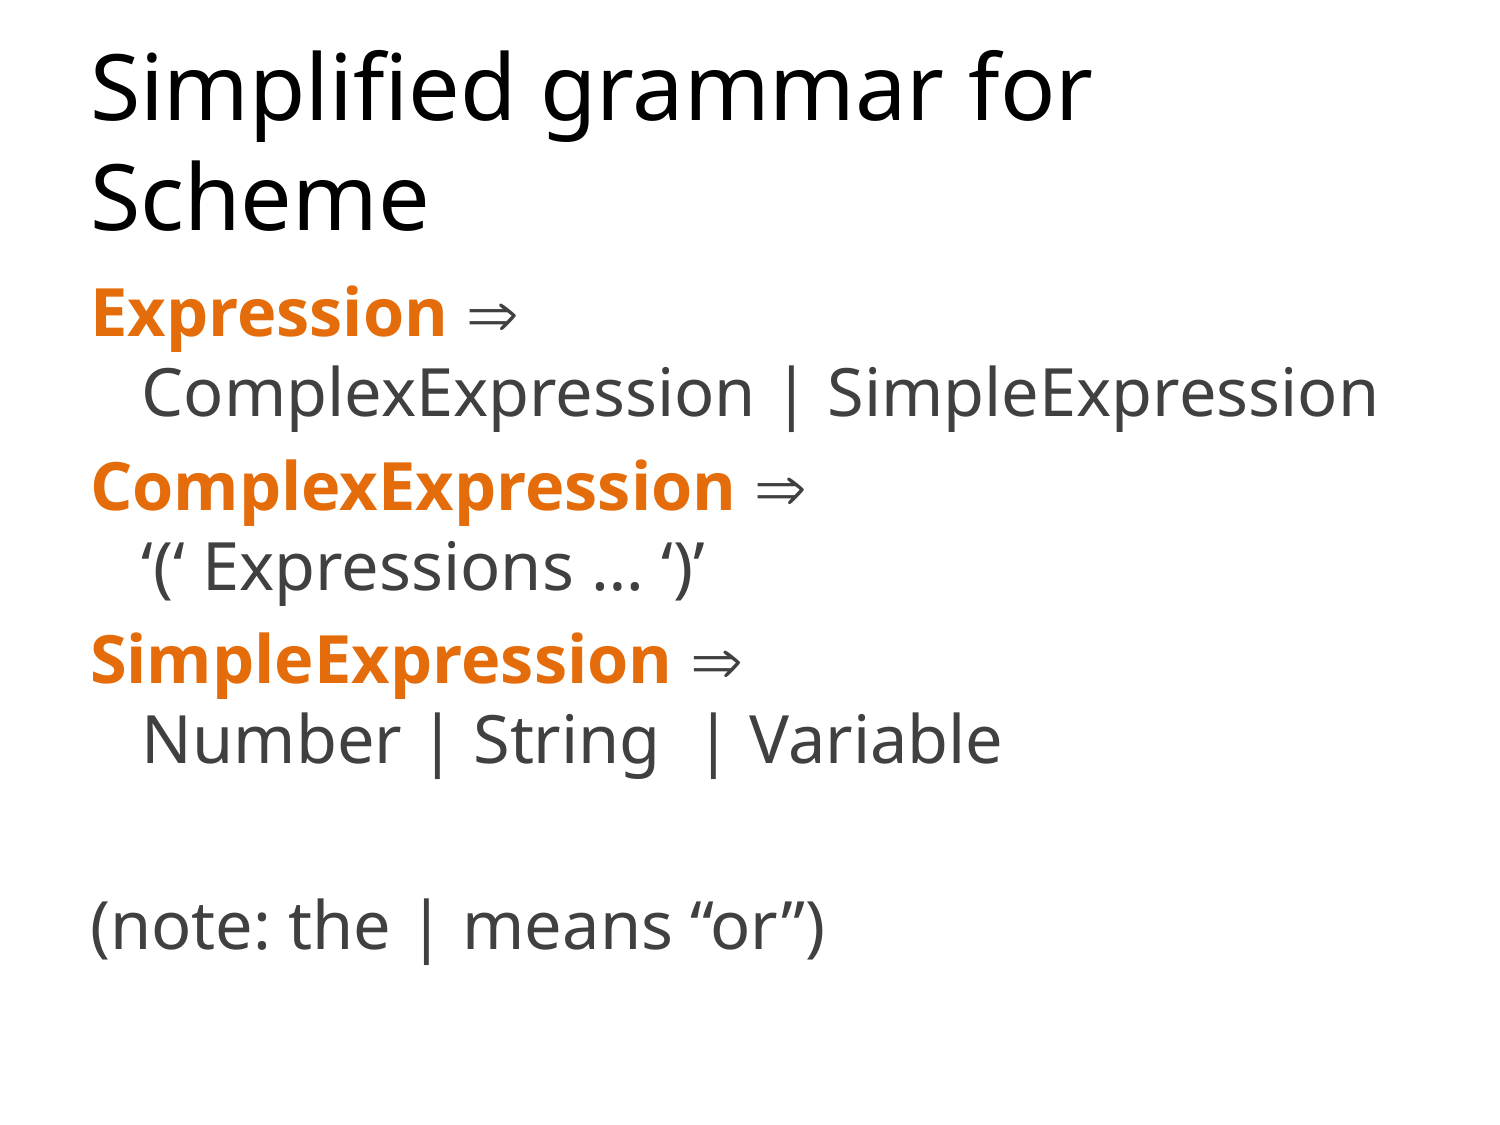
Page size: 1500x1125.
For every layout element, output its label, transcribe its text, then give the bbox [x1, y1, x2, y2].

title Simplified grammar for Scheme [75, 45, 1425, 233]
list Expression  ComplexExpression | SimpleExpression ComplexExpression  ‘(‘ Expressions … ‘)’ SimpleExpression  Number | String | Variable (note: the | means “or”) [75, 262, 1425, 1005]
